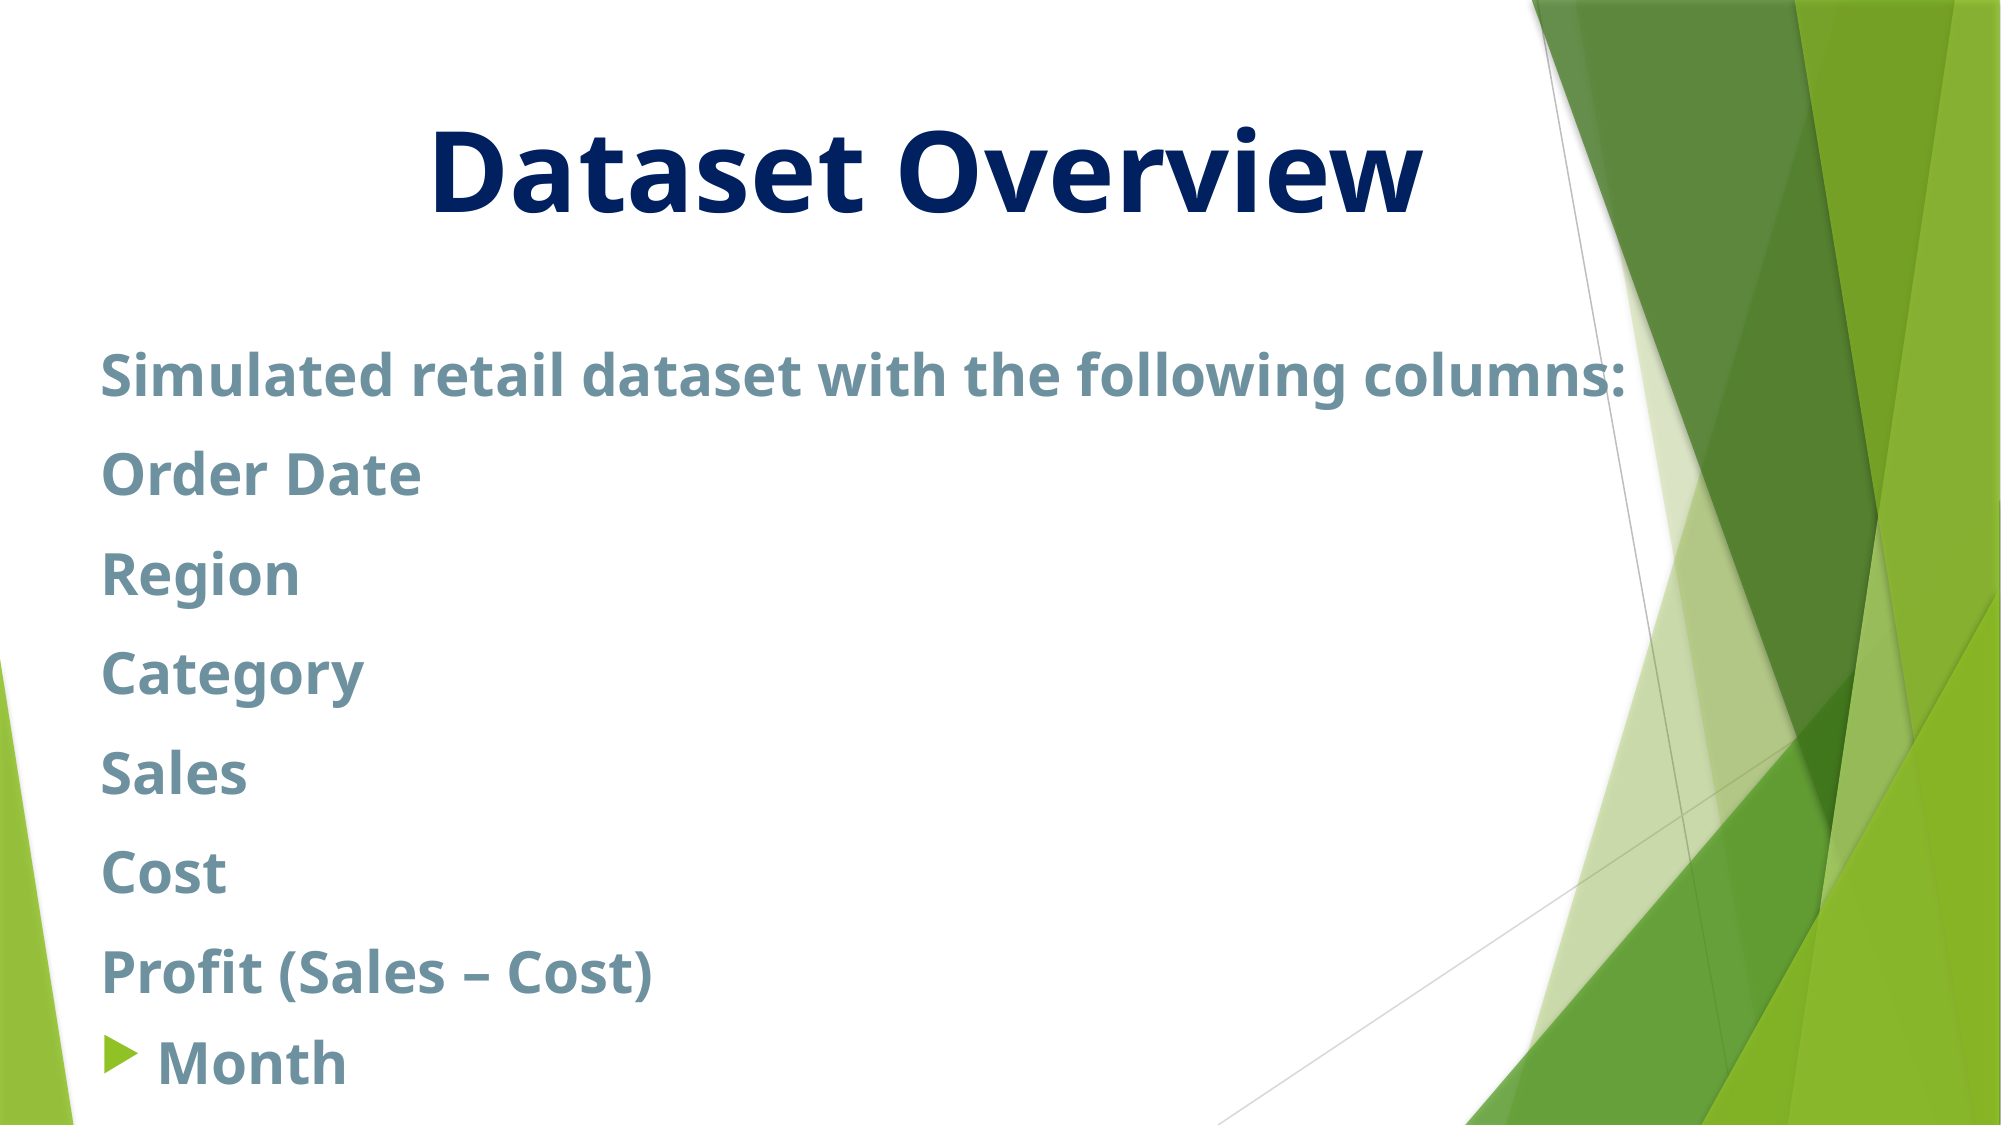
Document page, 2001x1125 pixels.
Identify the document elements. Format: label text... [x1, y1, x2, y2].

title Dataset Overview [411, 92, 1715, 330]
list Simulated retail dataset with the following columns: Order Date Region Category Sales Cost Profit (Sales – Cost) Month [85, 330, 2000, 1125]
